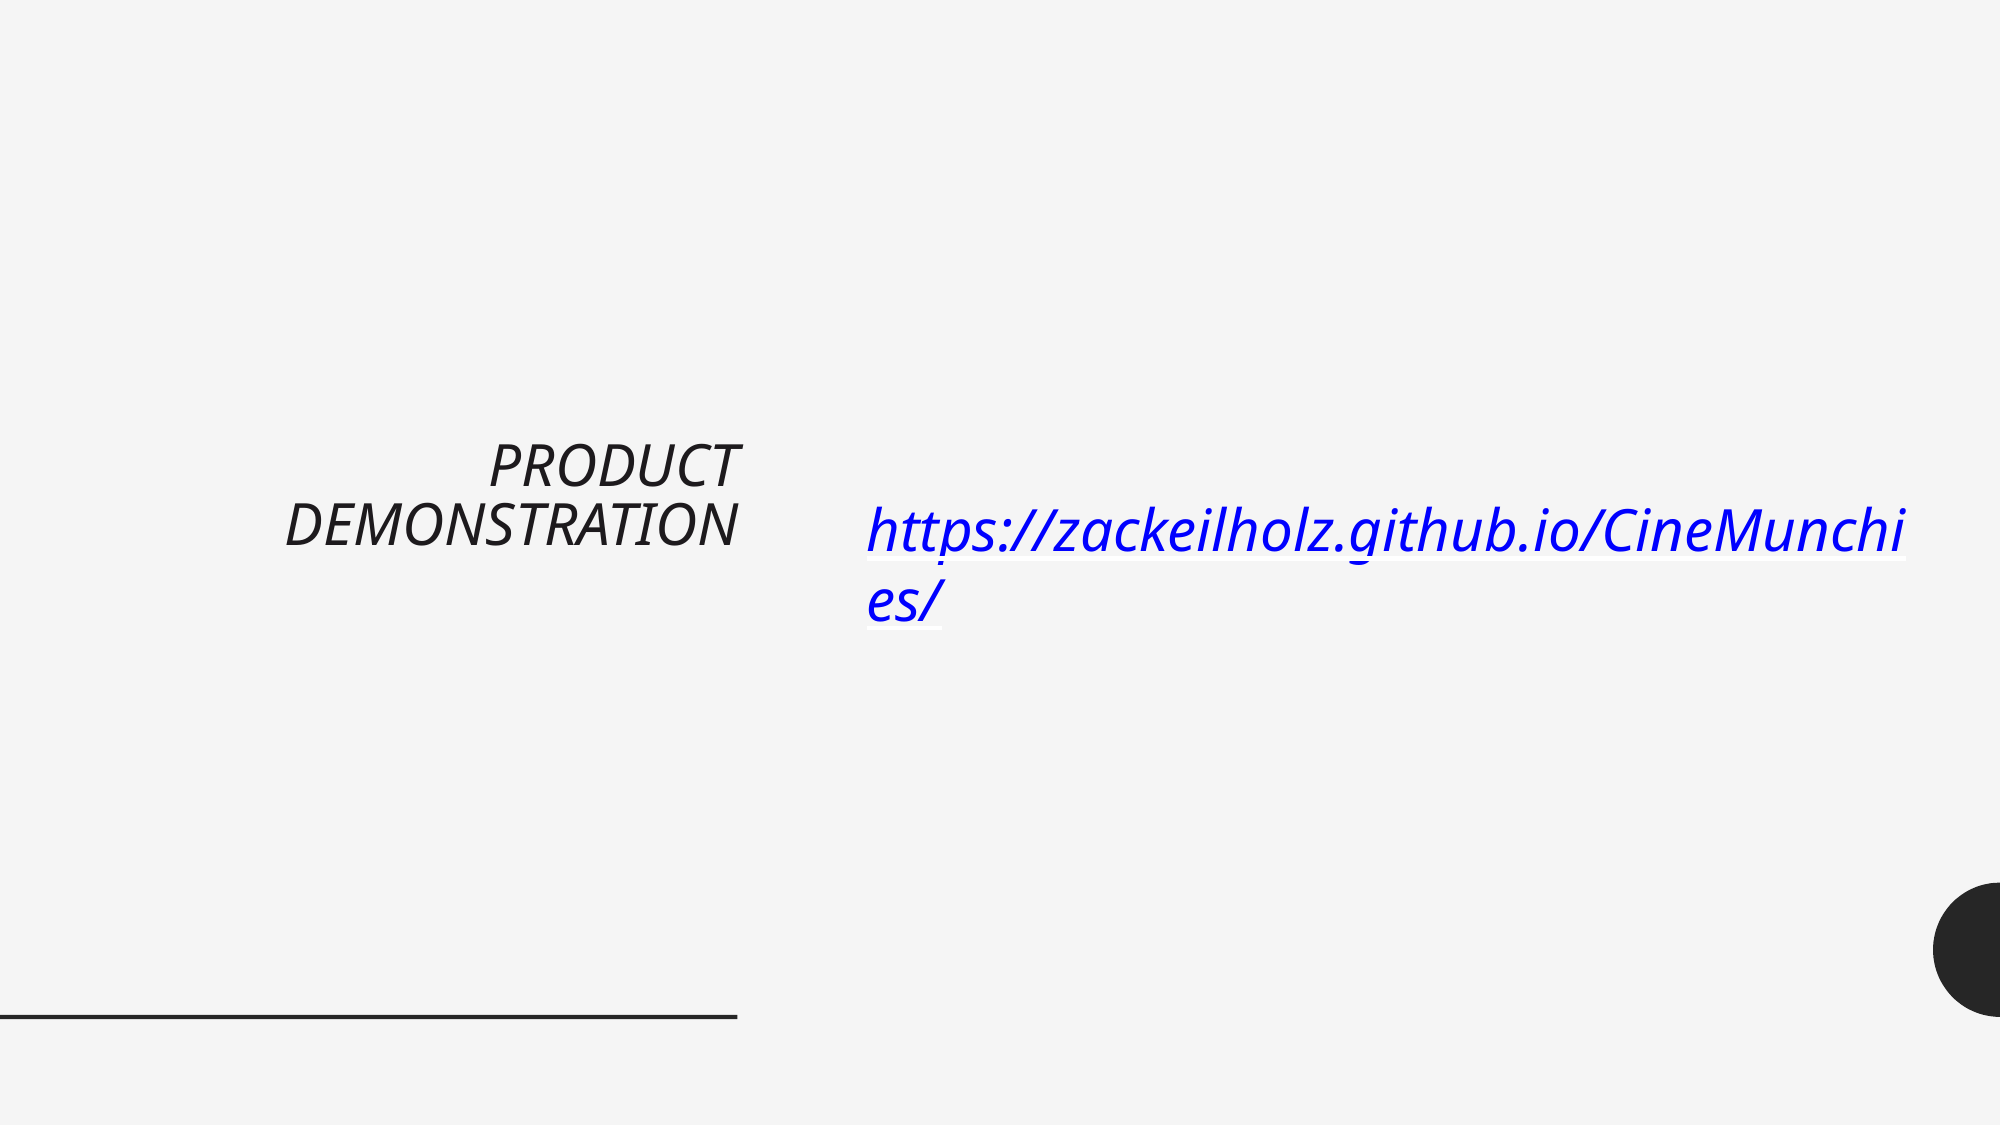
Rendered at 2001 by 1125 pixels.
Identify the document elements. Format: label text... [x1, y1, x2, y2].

text_box Product Demonstration [124, 91, 754, 905]
text_box https://zackeilholz.github.io/CineMunchies/ [851, 62, 1944, 1051]
